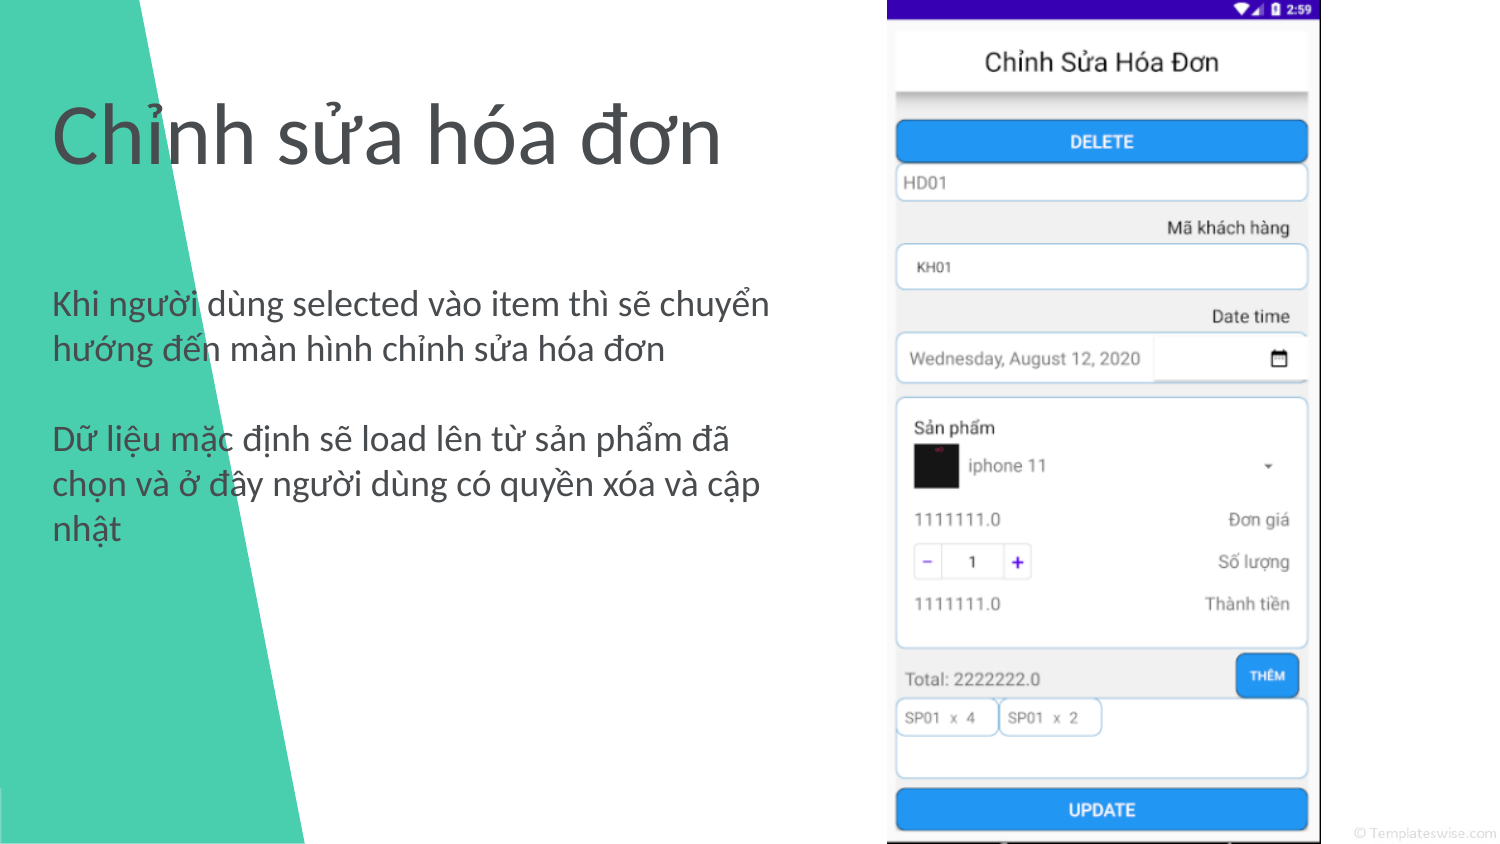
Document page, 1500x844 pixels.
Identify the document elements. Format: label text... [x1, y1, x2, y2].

text_box Khi người dùng selected vào item thì sẽ chuyển hướng đến màn hình chỉnh sửa hóa đơn Dữ liệu mặc định sẽ load lên từ sản phẩm đã chọn và ở đây người dùng có quyền xóa và cập nhật [37, 271, 825, 557]
title Chỉnh sửa hóa đơn [37, 59, 767, 200]
picture [140, 0, 1500, 844]
